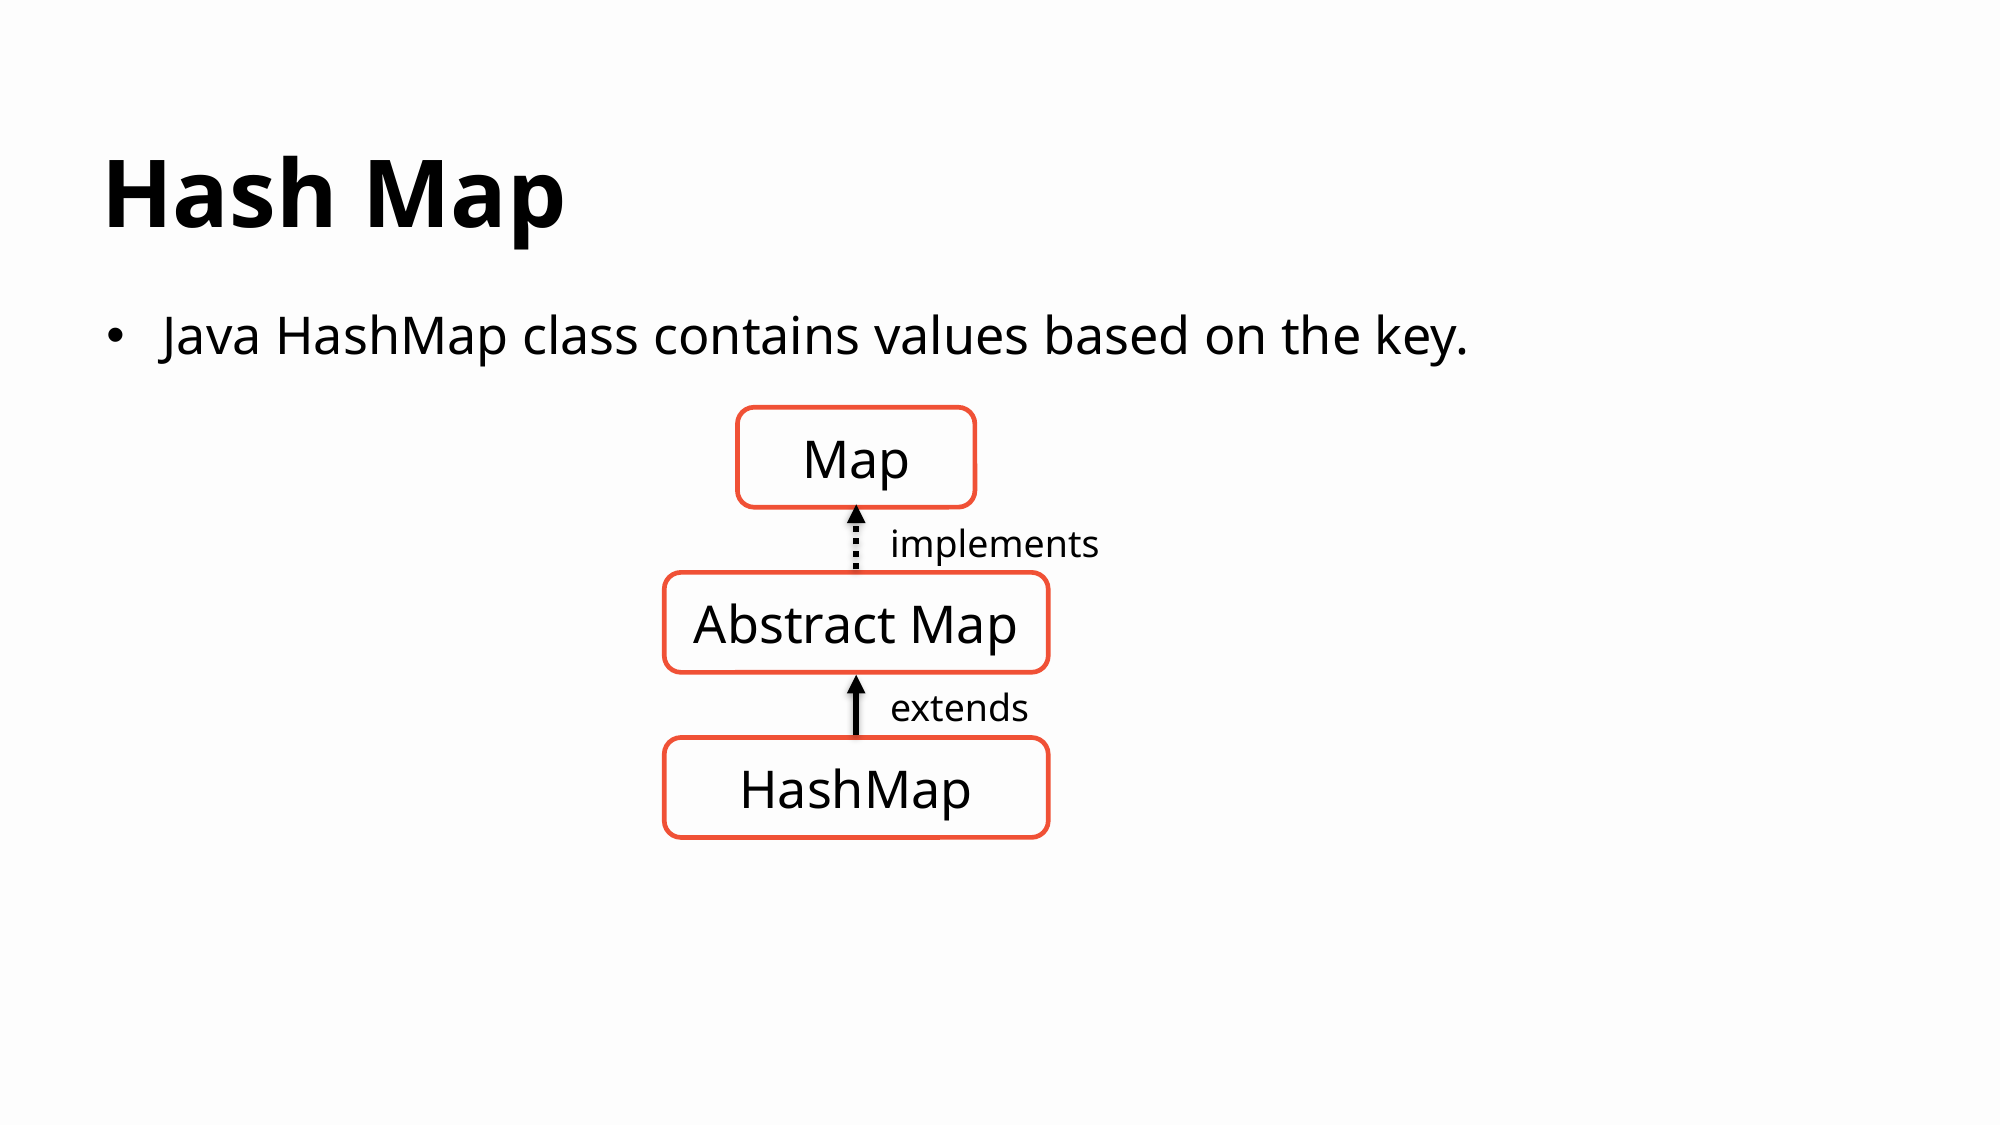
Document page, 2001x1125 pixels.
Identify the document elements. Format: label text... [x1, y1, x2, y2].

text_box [663, 737, 1049, 838]
text_box extends [882, 676, 1180, 737]
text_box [663, 572, 1049, 673]
text_box Hash Map [93, 126, 1906, 254]
text_box [849, 681, 863, 735]
text_box Java HashMap class contains values based on the key. [98, 264, 1906, 373]
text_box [737, 406, 976, 508]
text_box implements [882, 512, 1180, 573]
